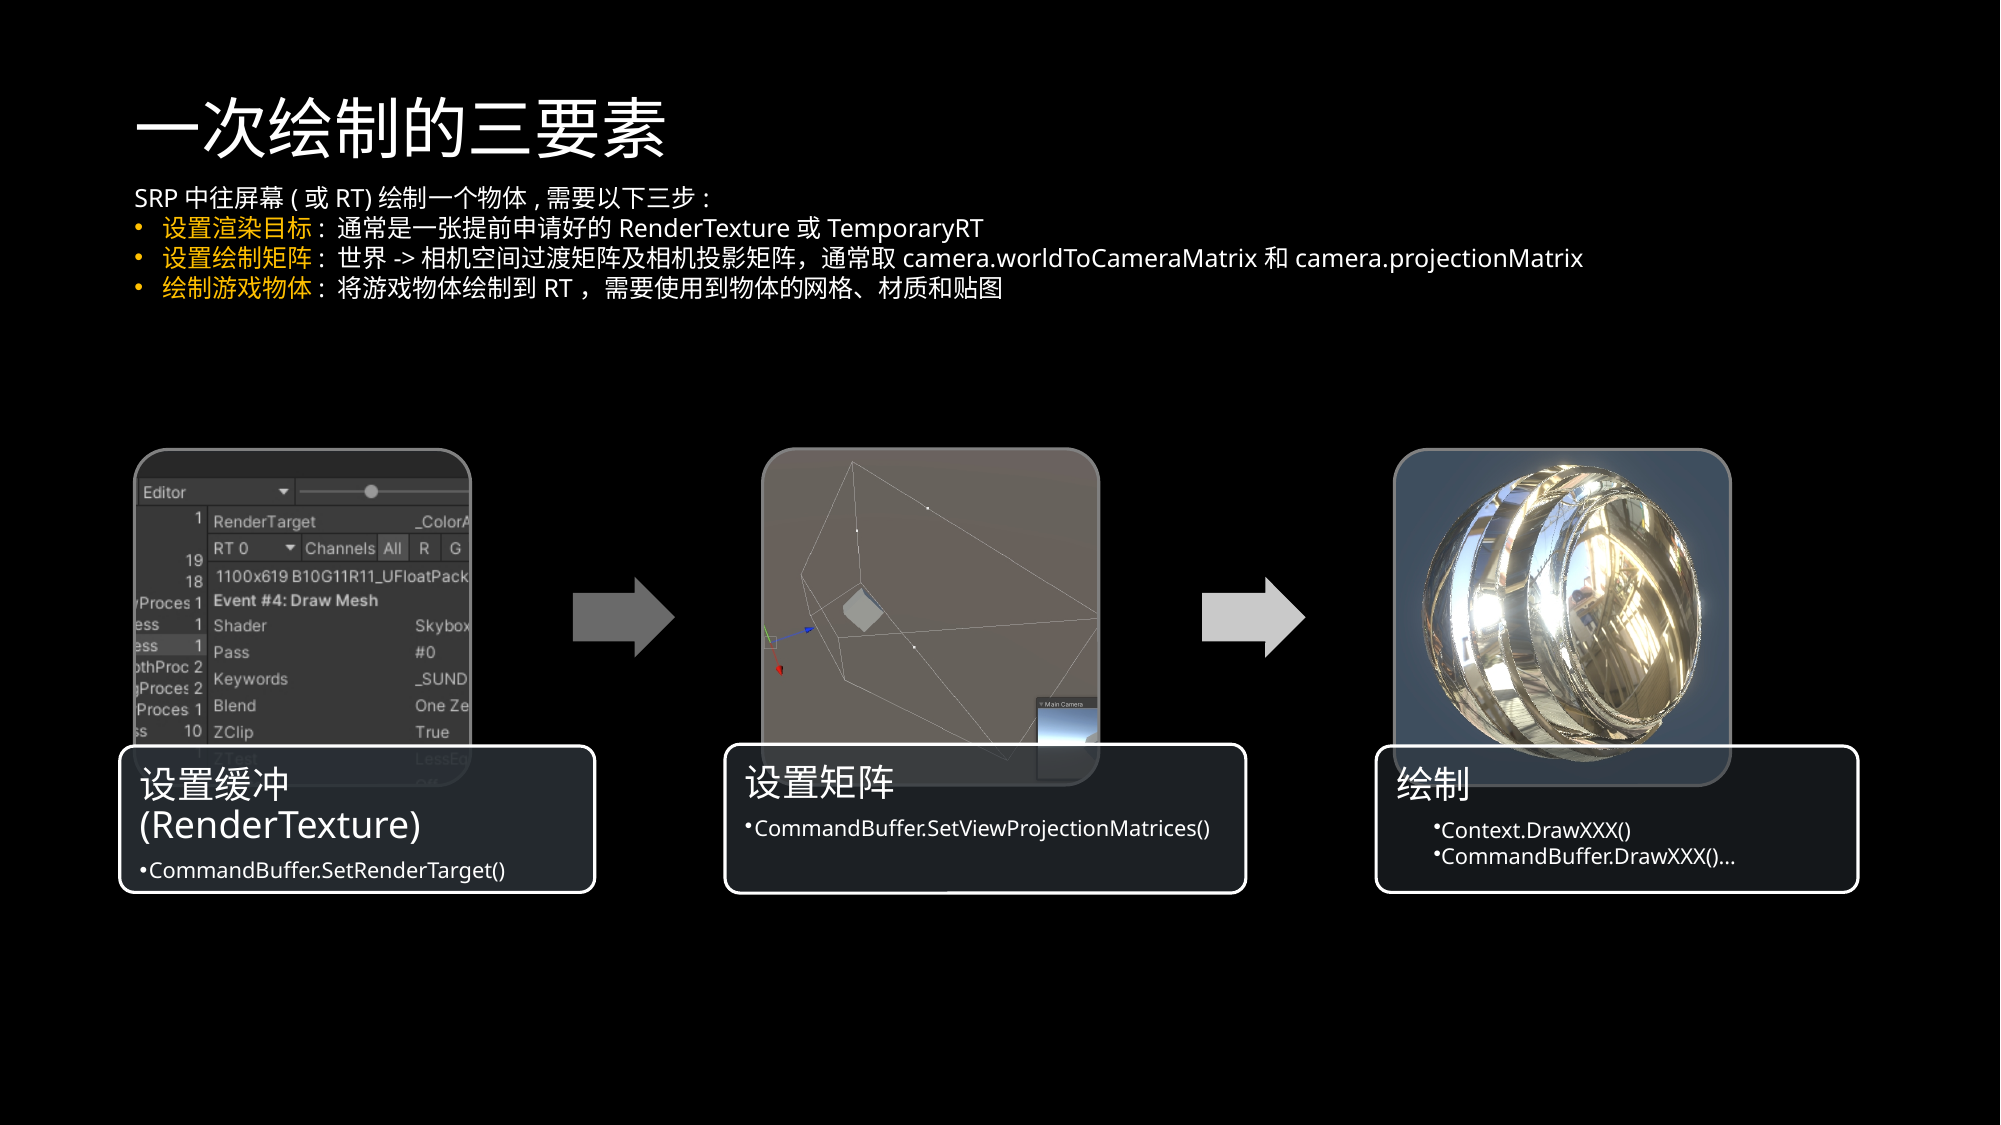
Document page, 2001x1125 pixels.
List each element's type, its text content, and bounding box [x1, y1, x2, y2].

text_box 一次绘制的三要素 [119, 79, 1302, 174]
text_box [119, 311, 1859, 1031]
text_box SRP中往屏幕(或RT)绘制一个物体,需要以下三步: 设置渲染目标: 通常是一张提前申请好的RenderTexture或TemporaryRT 设置绘制矩阵: 世界->相机空间过渡矩阵及相机投影矩阵，通常取camera.worldToCameraMatrix和camera.projectionMatrix 绘制游戏物体: 将游戏物体绘制到RT，需要使用到物体的网格、材质和贴图 [119, 174, 1887, 310]
